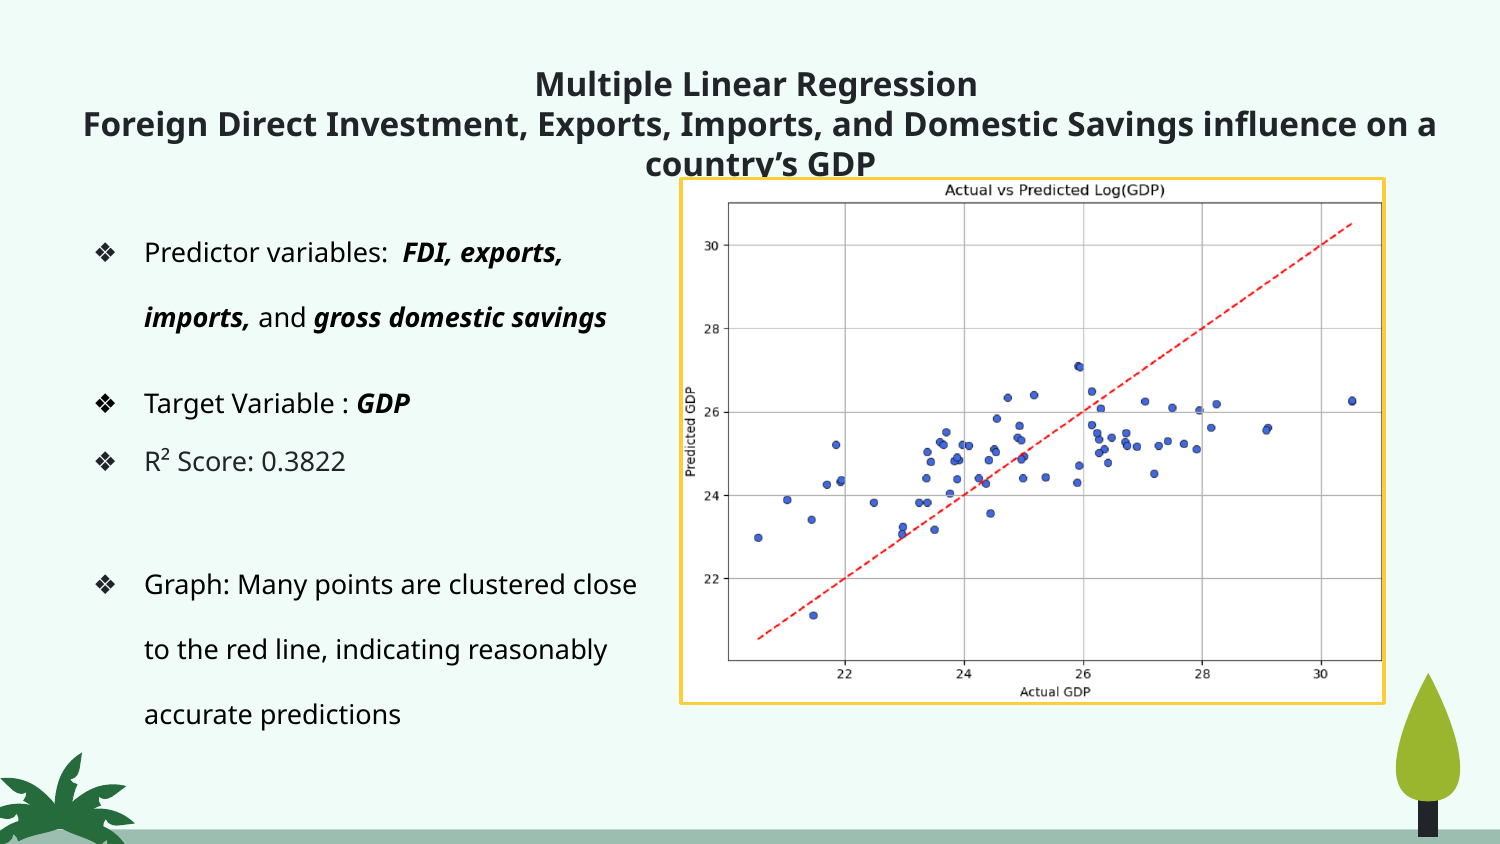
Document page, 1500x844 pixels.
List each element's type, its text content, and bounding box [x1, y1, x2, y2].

subtitle Predictor variables: FDI, exports, imports, and gross domestic savings Target Variable : GDP R² Score: 0.3822 Graph: Many points are clustered close to the red line, indicating reasonably accurate predictions [54, 188, 677, 696]
title Multiple Linear Regression Foreign Direct Investment, Exports, Imports, and Domestic Savings influence on a country’s GDP [21, 48, 1500, 168]
picture [682, 179, 1383, 702]
